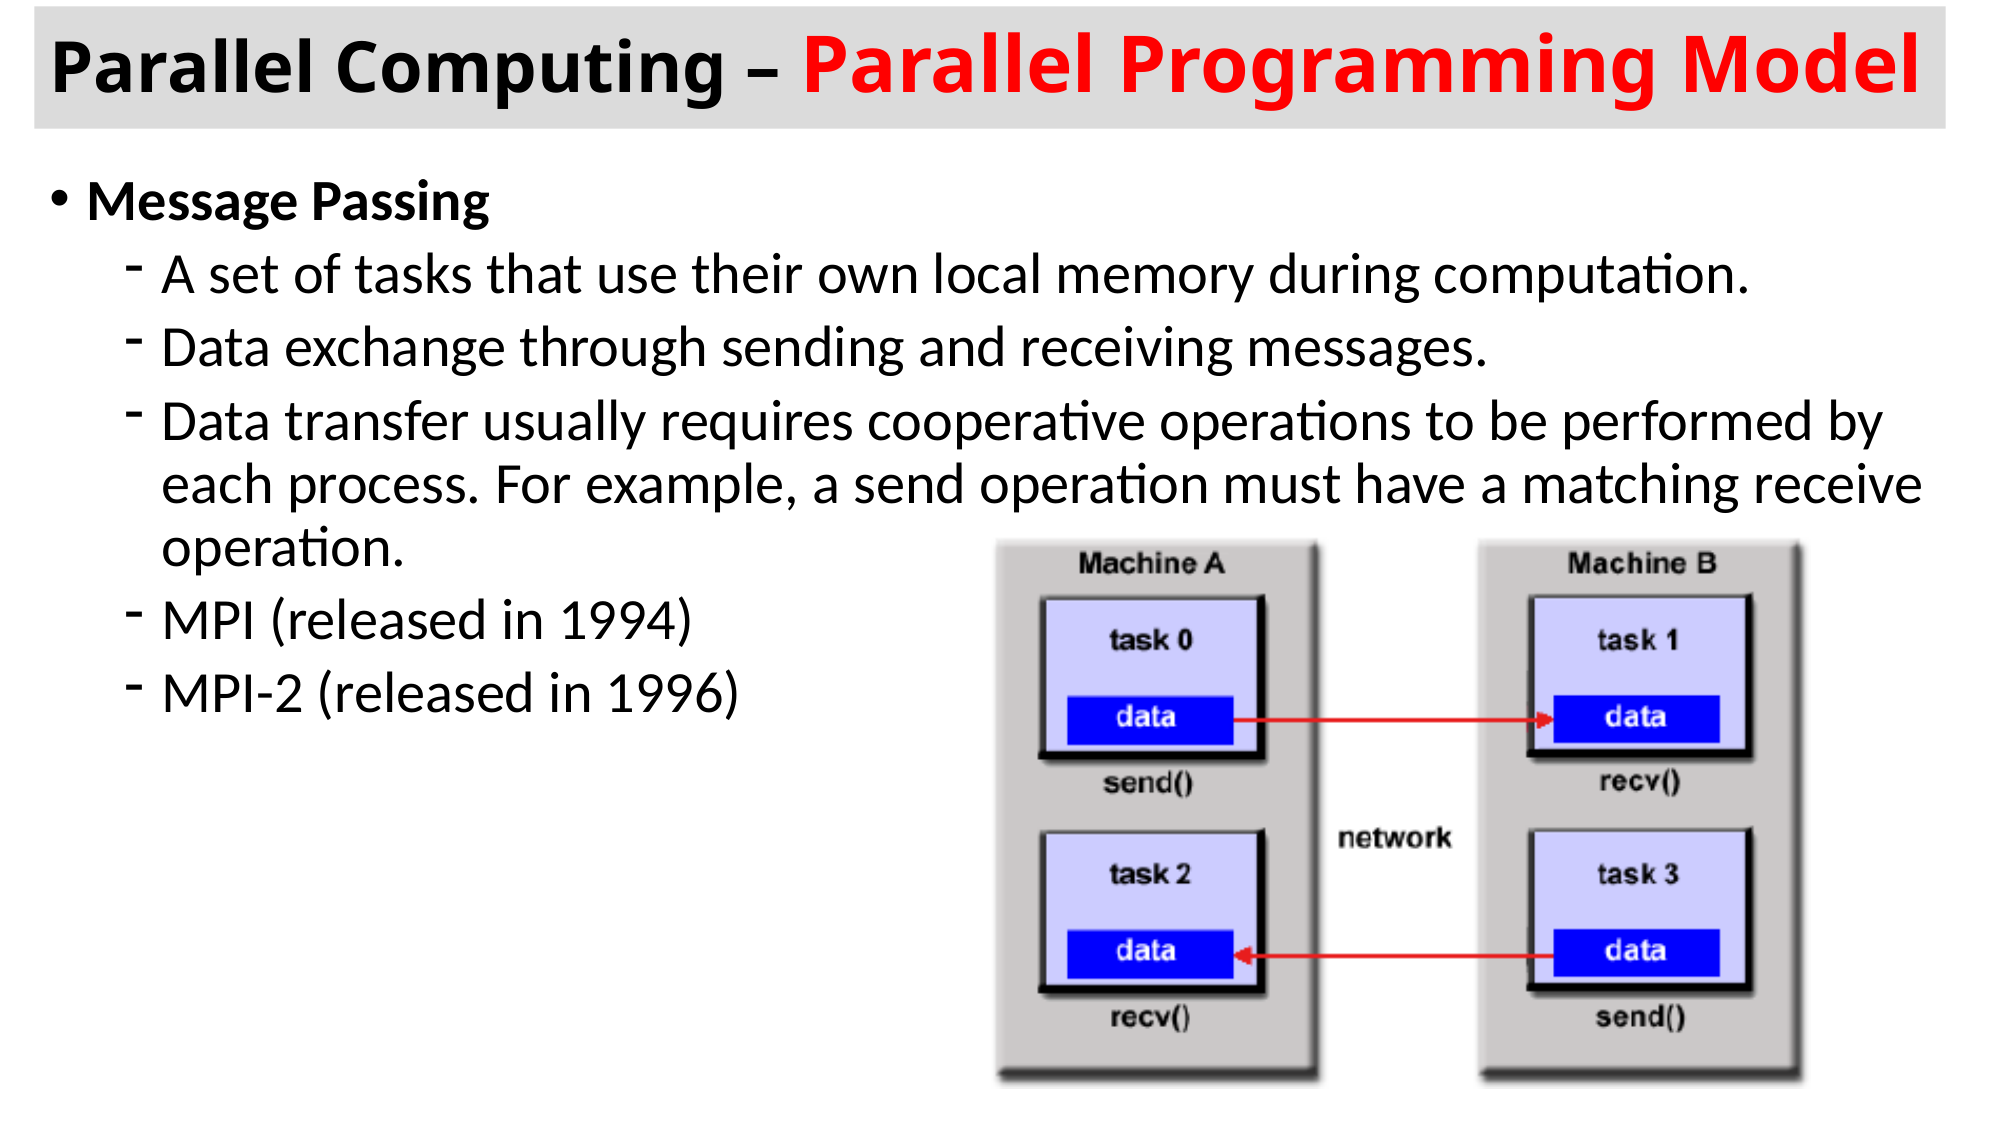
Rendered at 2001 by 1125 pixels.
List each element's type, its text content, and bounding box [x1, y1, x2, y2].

list Message Passing A set of tasks that use their own local memory during computation. Data exchange through sending and receiving messages. Data transfer usually requires cooperative operations to be performed by each process. For example, a send operation must have a matching receive operation. MPI (released in 1994) MPI-2 (released in 1996) [34, 162, 1946, 1089]
title Parallel Computing – Parallel Programming Model [34, 6, 1946, 129]
picture [989, 520, 1811, 1089]
